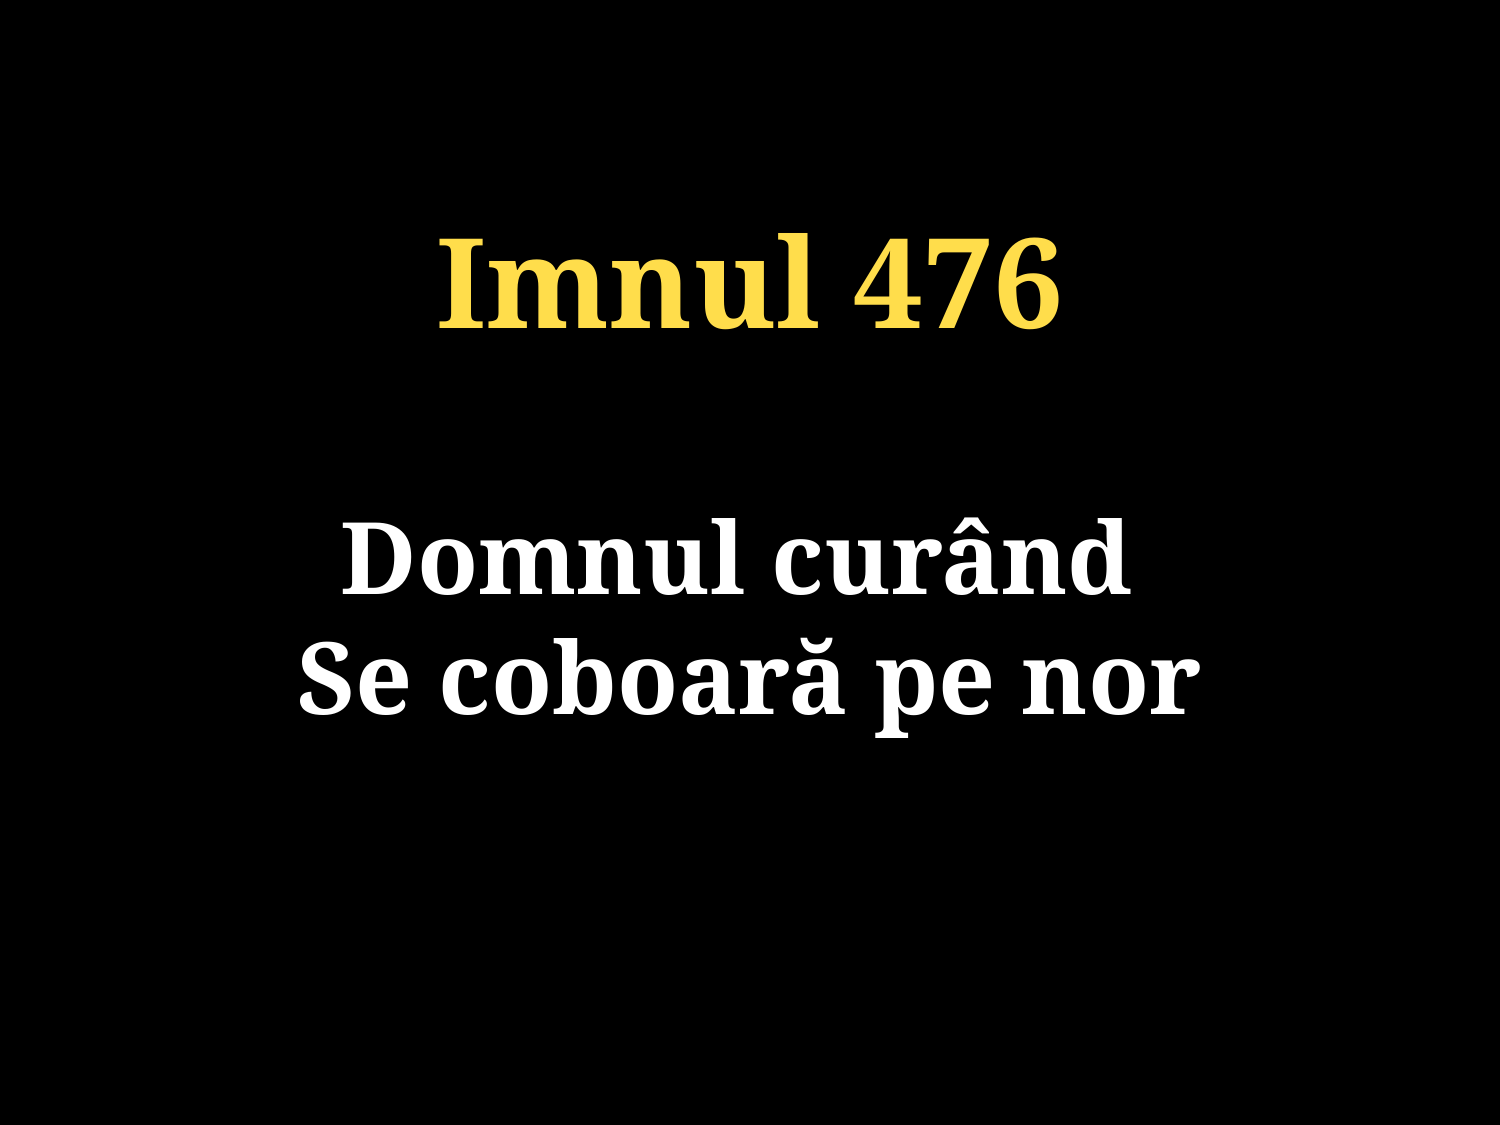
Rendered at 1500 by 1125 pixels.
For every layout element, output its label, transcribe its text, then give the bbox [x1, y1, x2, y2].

text_box Imnul 476 [0, 195, 1500, 361]
text_box Domnul curând Se coboară pe nor [0, 487, 1500, 743]
